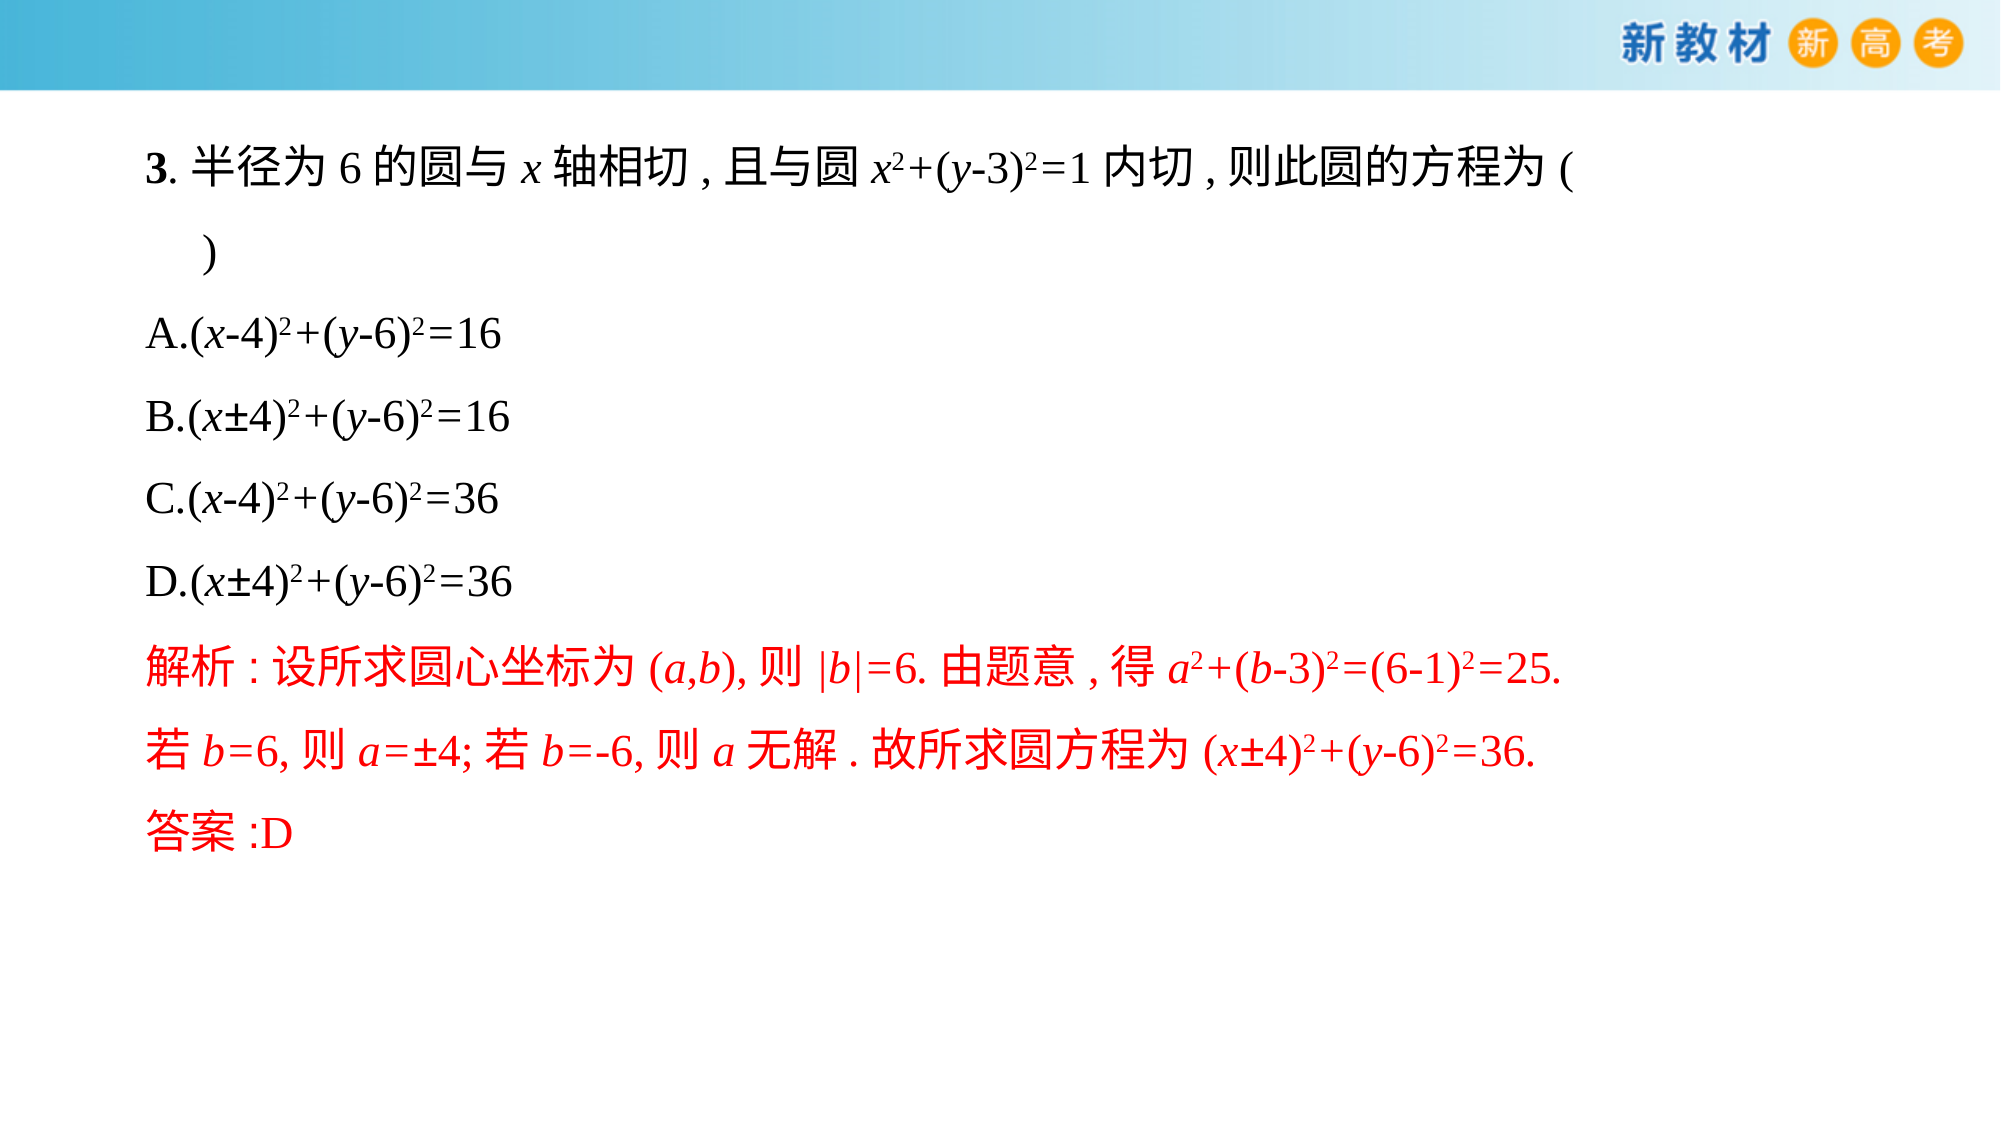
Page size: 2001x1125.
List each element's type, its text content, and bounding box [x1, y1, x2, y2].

picture [0, 0, 2001, 1125]
text_box 3.半径为6的圆与x轴相切,且与圆x2+(y-3)2=1内切,则此圆的方程为( ) A.(x-4)2+(y-6)2=16 B.(x±4)2+(y-6)2=16 C.(x-4)2+(y-6)2=36 D.(x±4)2+(y-6)2=36 [130, 103, 1689, 602]
text_box 解析:设所求圆心坐标为(a,b),则|b|=6.由题意,得a2+(b-3)2=(6-1)2=25. 若b=6,则a=±4;若b=-6,则a无解.故所求圆方程为(x±4)2+(y-6)2=36. 答案:D [130, 602, 1878, 865]
